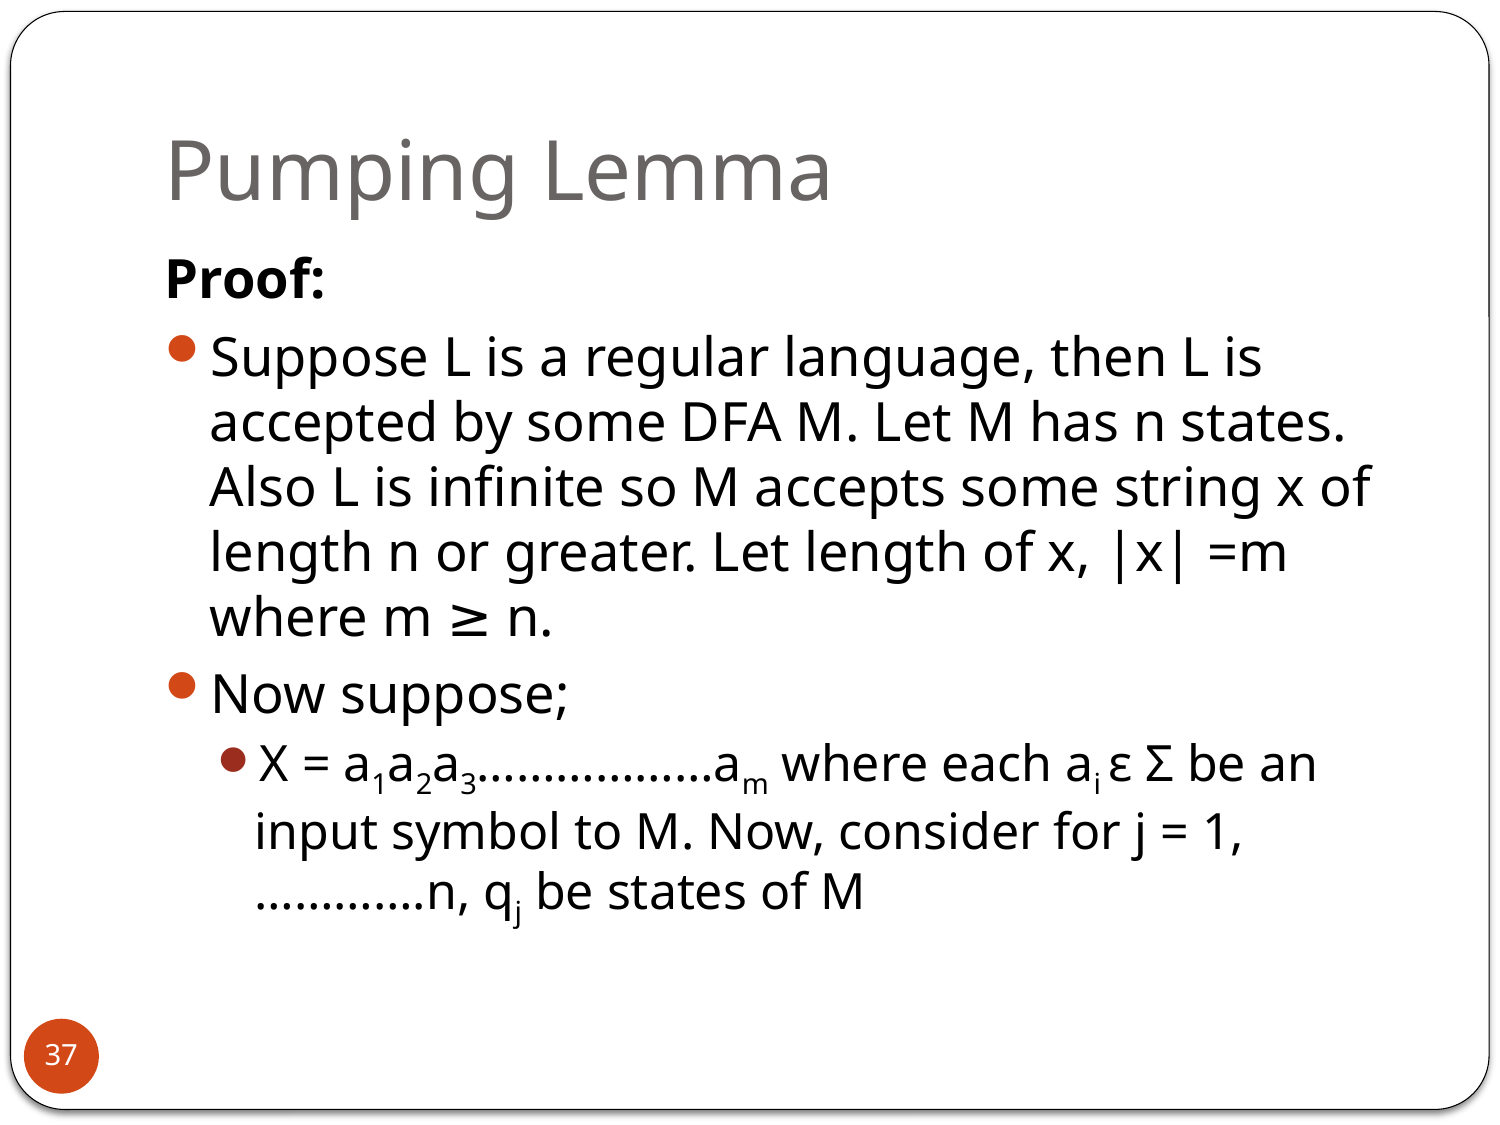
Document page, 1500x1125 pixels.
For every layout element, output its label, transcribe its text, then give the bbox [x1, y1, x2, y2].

list Proof: Suppose L is a regular language, then L is accepted by some DFA M. Let M has n states. Also L is infinite so M accepts some string x of length n or greater. Let length of x, |x| =m where m ≥ n. Now suppose; X = a1a2a3………………am where each ai ε Σ be an input symbol to M. Now, consider for j = 1,………….n, qj be states of M [150, 237, 1425, 988]
slide_number 37 [23, 1018, 99, 1094]
title Pumping Lemma [150, 45, 1425, 233]
